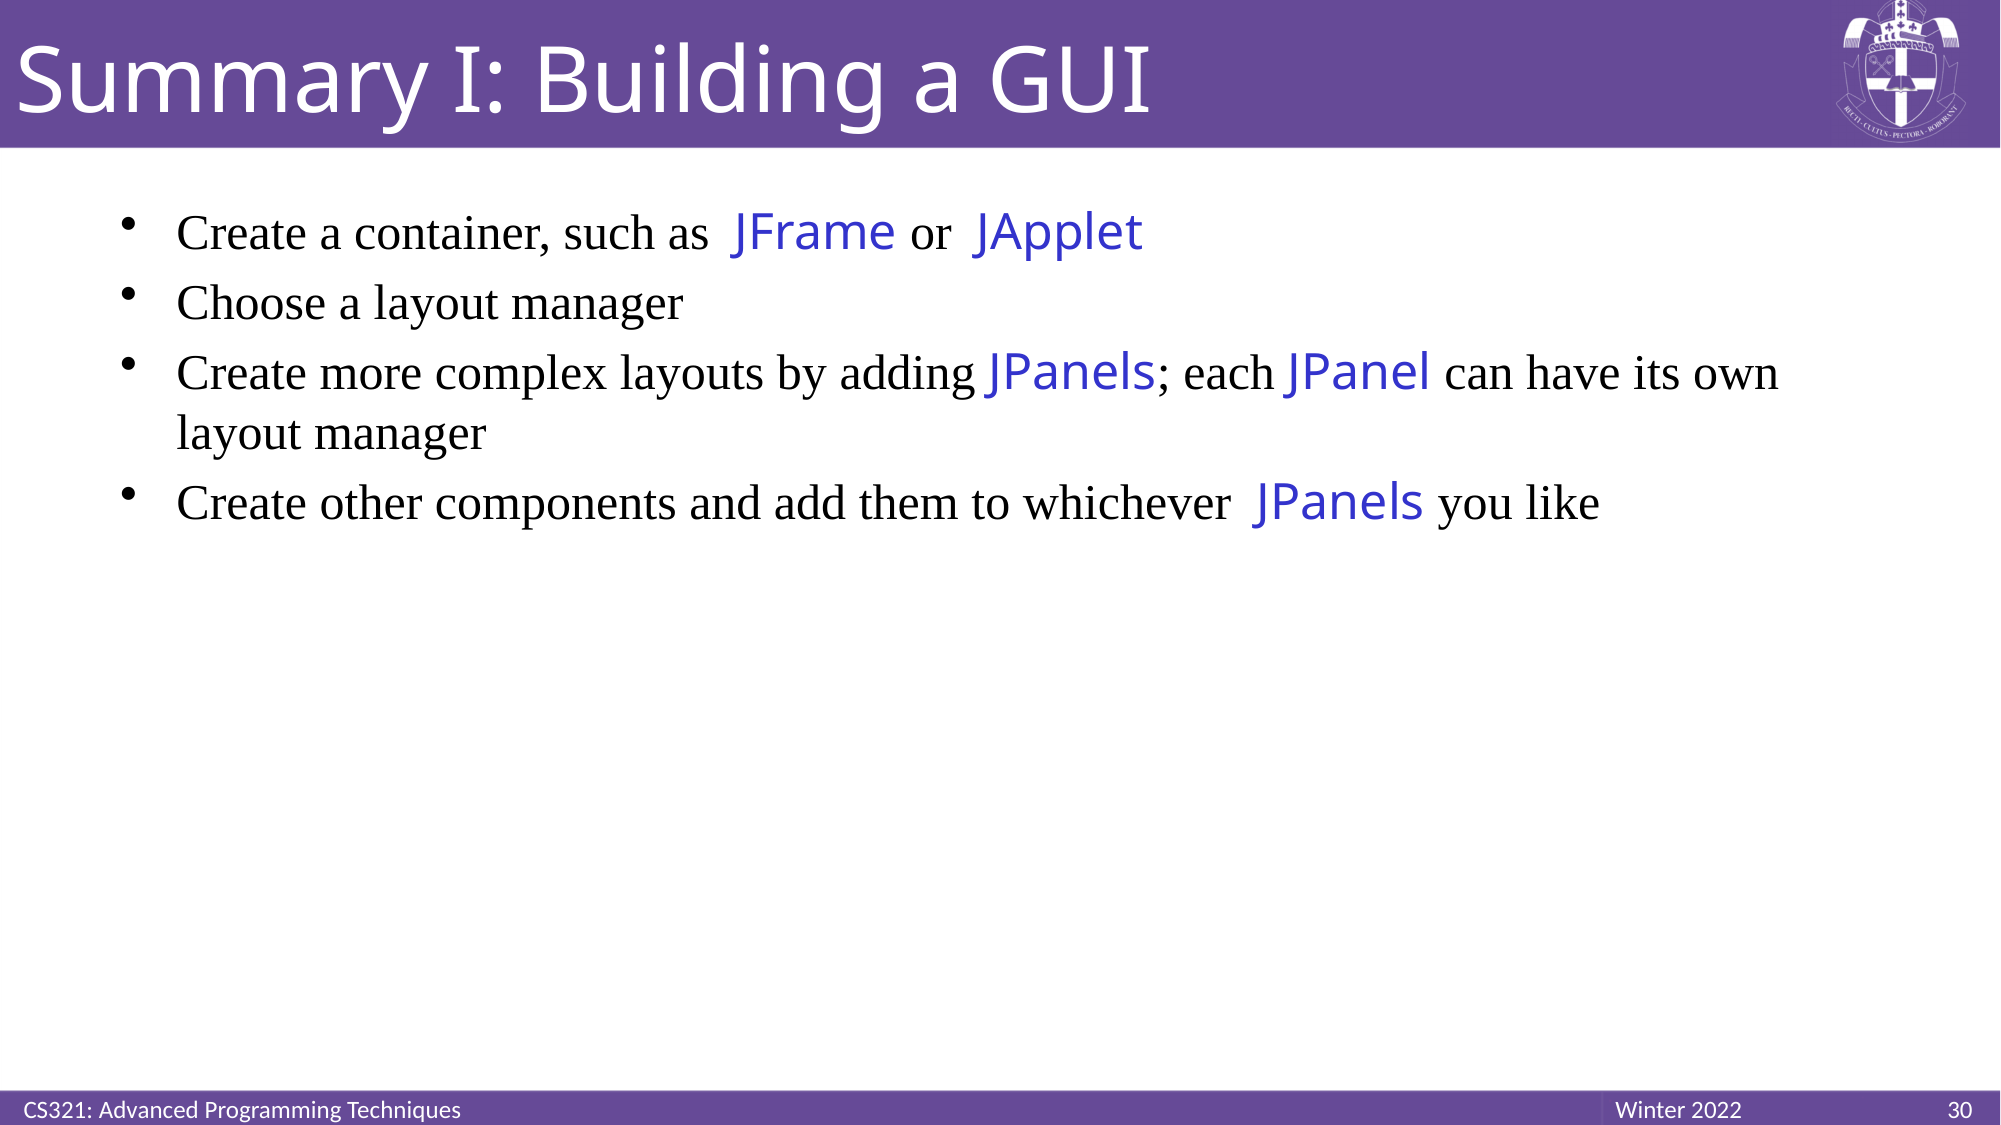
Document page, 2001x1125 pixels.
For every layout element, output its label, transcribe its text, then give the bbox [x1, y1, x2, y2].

footer CS321: Advanced Programming Techniques [8, 1078, 499, 1125]
slide_number 30 [1862, 1078, 1994, 1125]
list Create a container, such as JFrame or JApplet Choose a layout manager Create more complex layouts by adding JPanels; each JPanel can have its own layout manager Create other components and add them to whichever JPanels you like [105, 191, 1831, 1017]
picture [0, 0, 2001, 1125]
slide_number Winter 2022 [1600, 1078, 1862, 1125]
title Summary I: Building a GUI [0, 0, 1725, 192]
